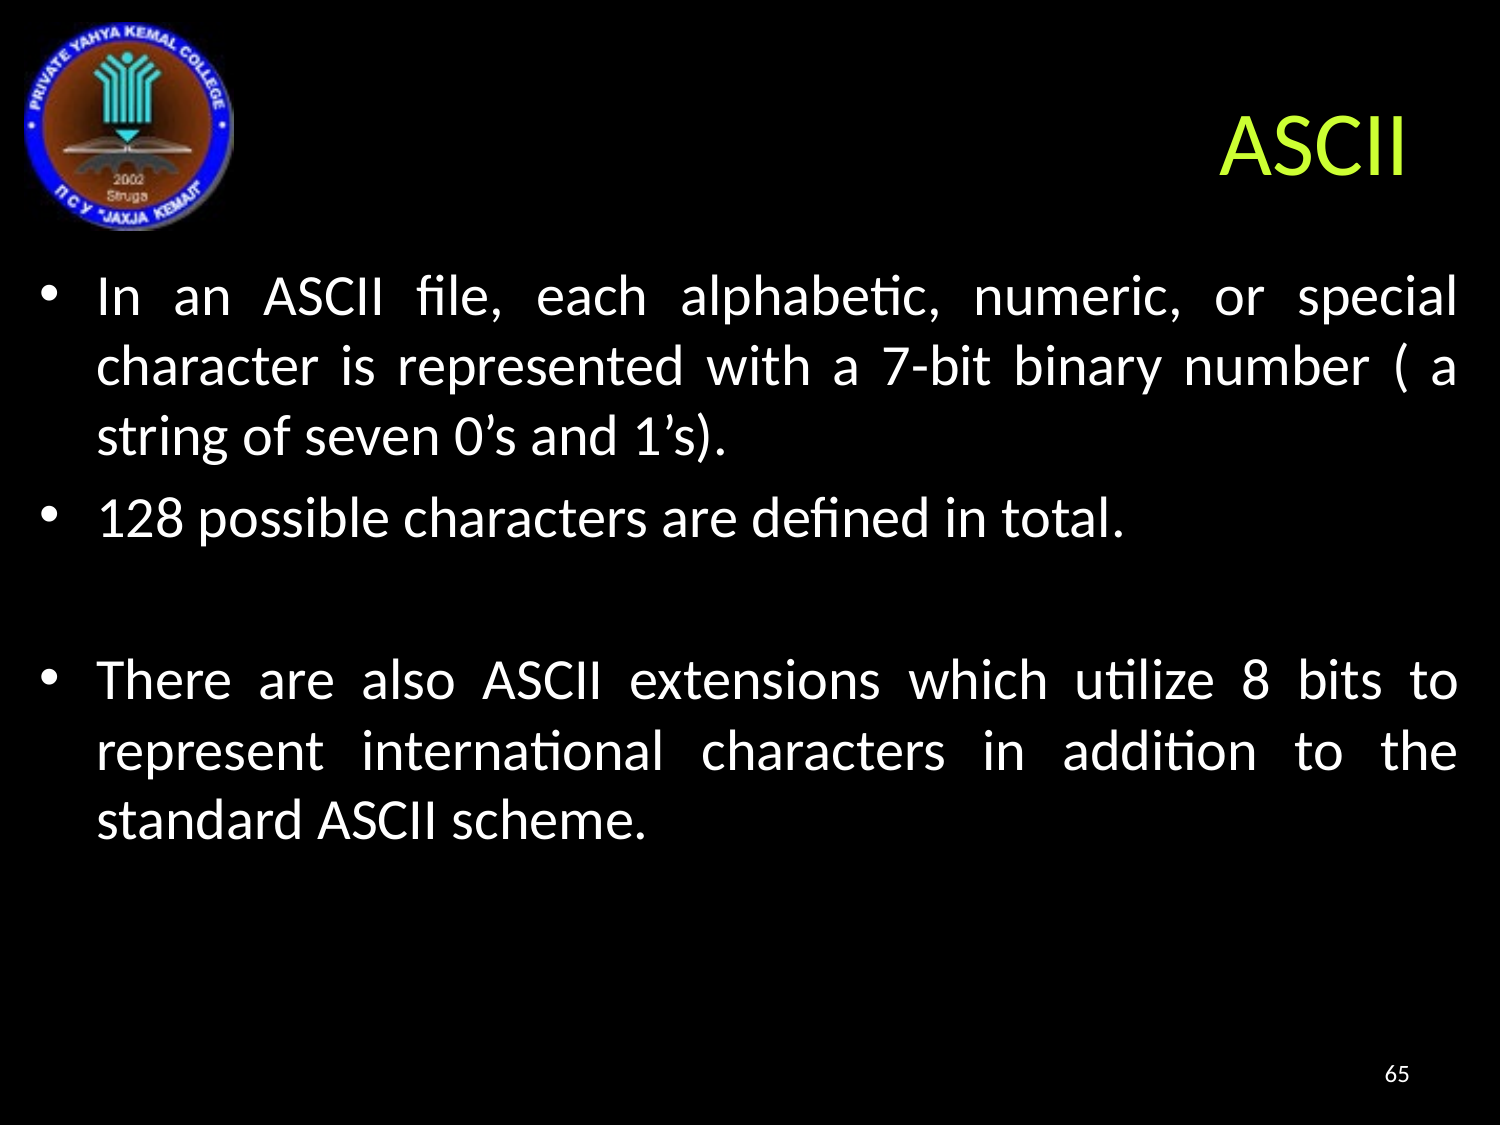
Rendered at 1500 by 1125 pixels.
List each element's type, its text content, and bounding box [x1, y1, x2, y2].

slide_number 65 [1074, 1042, 1425, 1103]
picture [24, 21, 234, 231]
title ASCII [237, 45, 1425, 233]
list In an ASCII file, each alphabetic, numeric, or special character is represented with a 7-bit binary number ( a string of seven 0’s and 1’s). 128 possible characters are defined in total. There are also ASCII extensions which utilize 8 bits to represent international characters in addition to the standard ASCII scheme. [24, 249, 1475, 1113]
